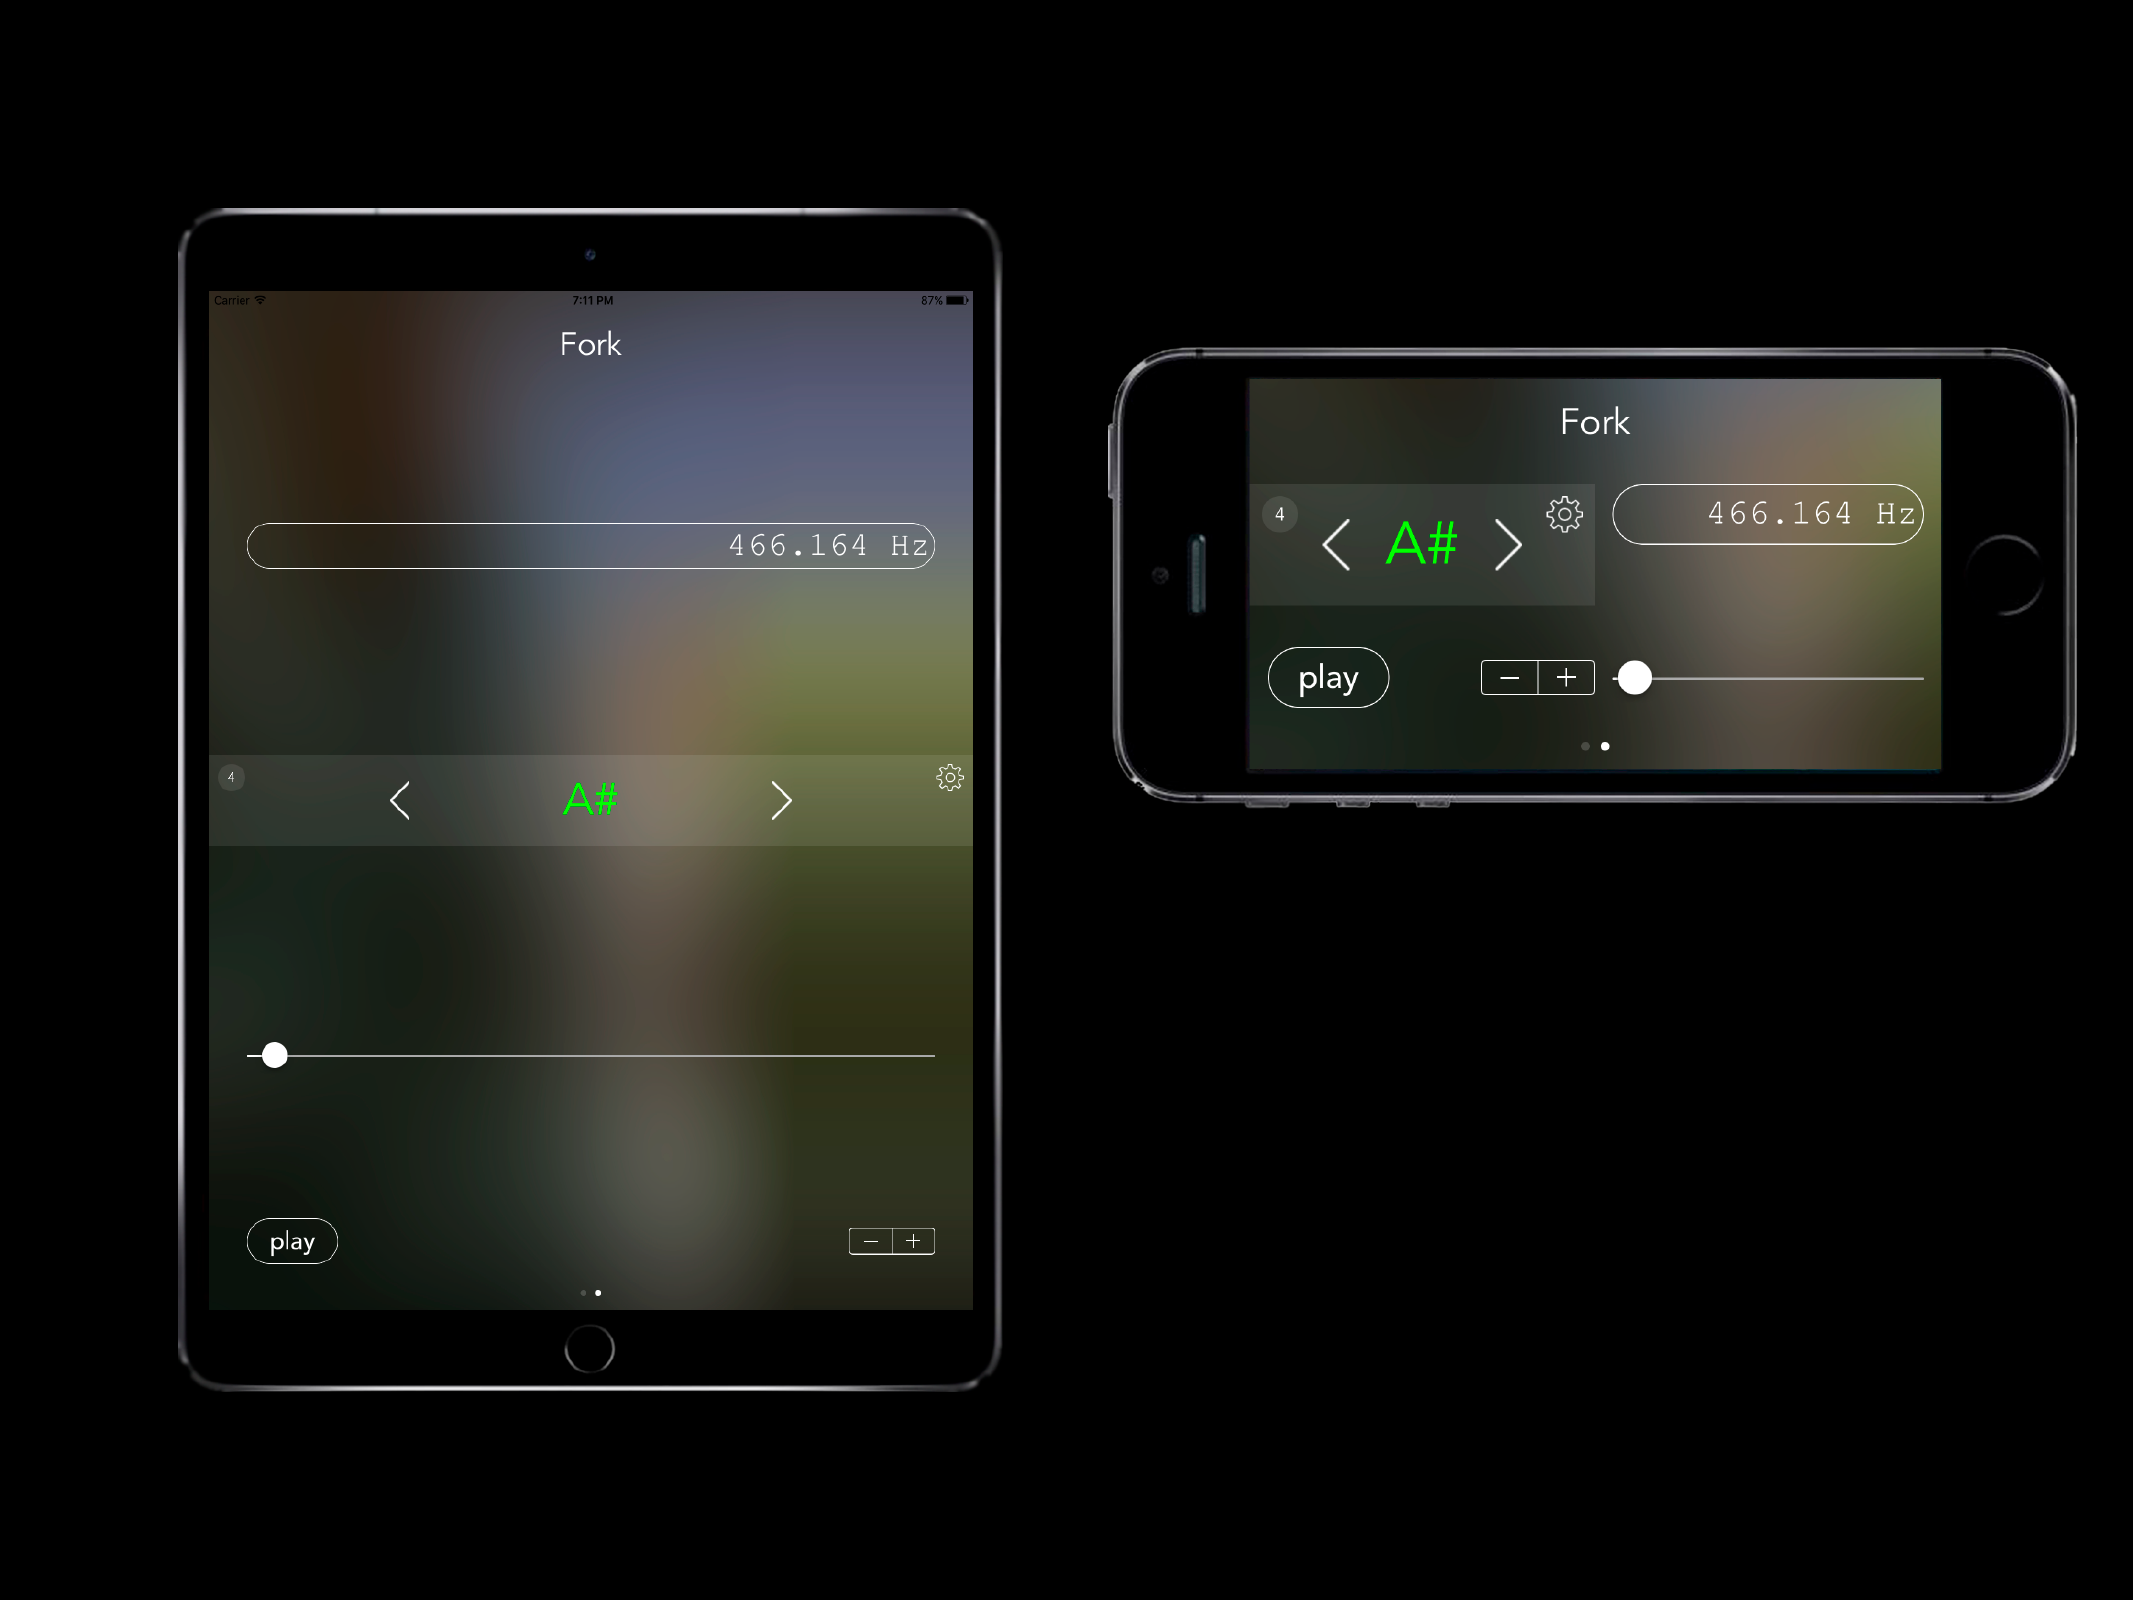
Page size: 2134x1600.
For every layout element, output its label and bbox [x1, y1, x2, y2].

picture [177, 207, 1004, 1393]
picture [1108, 343, 2082, 830]
